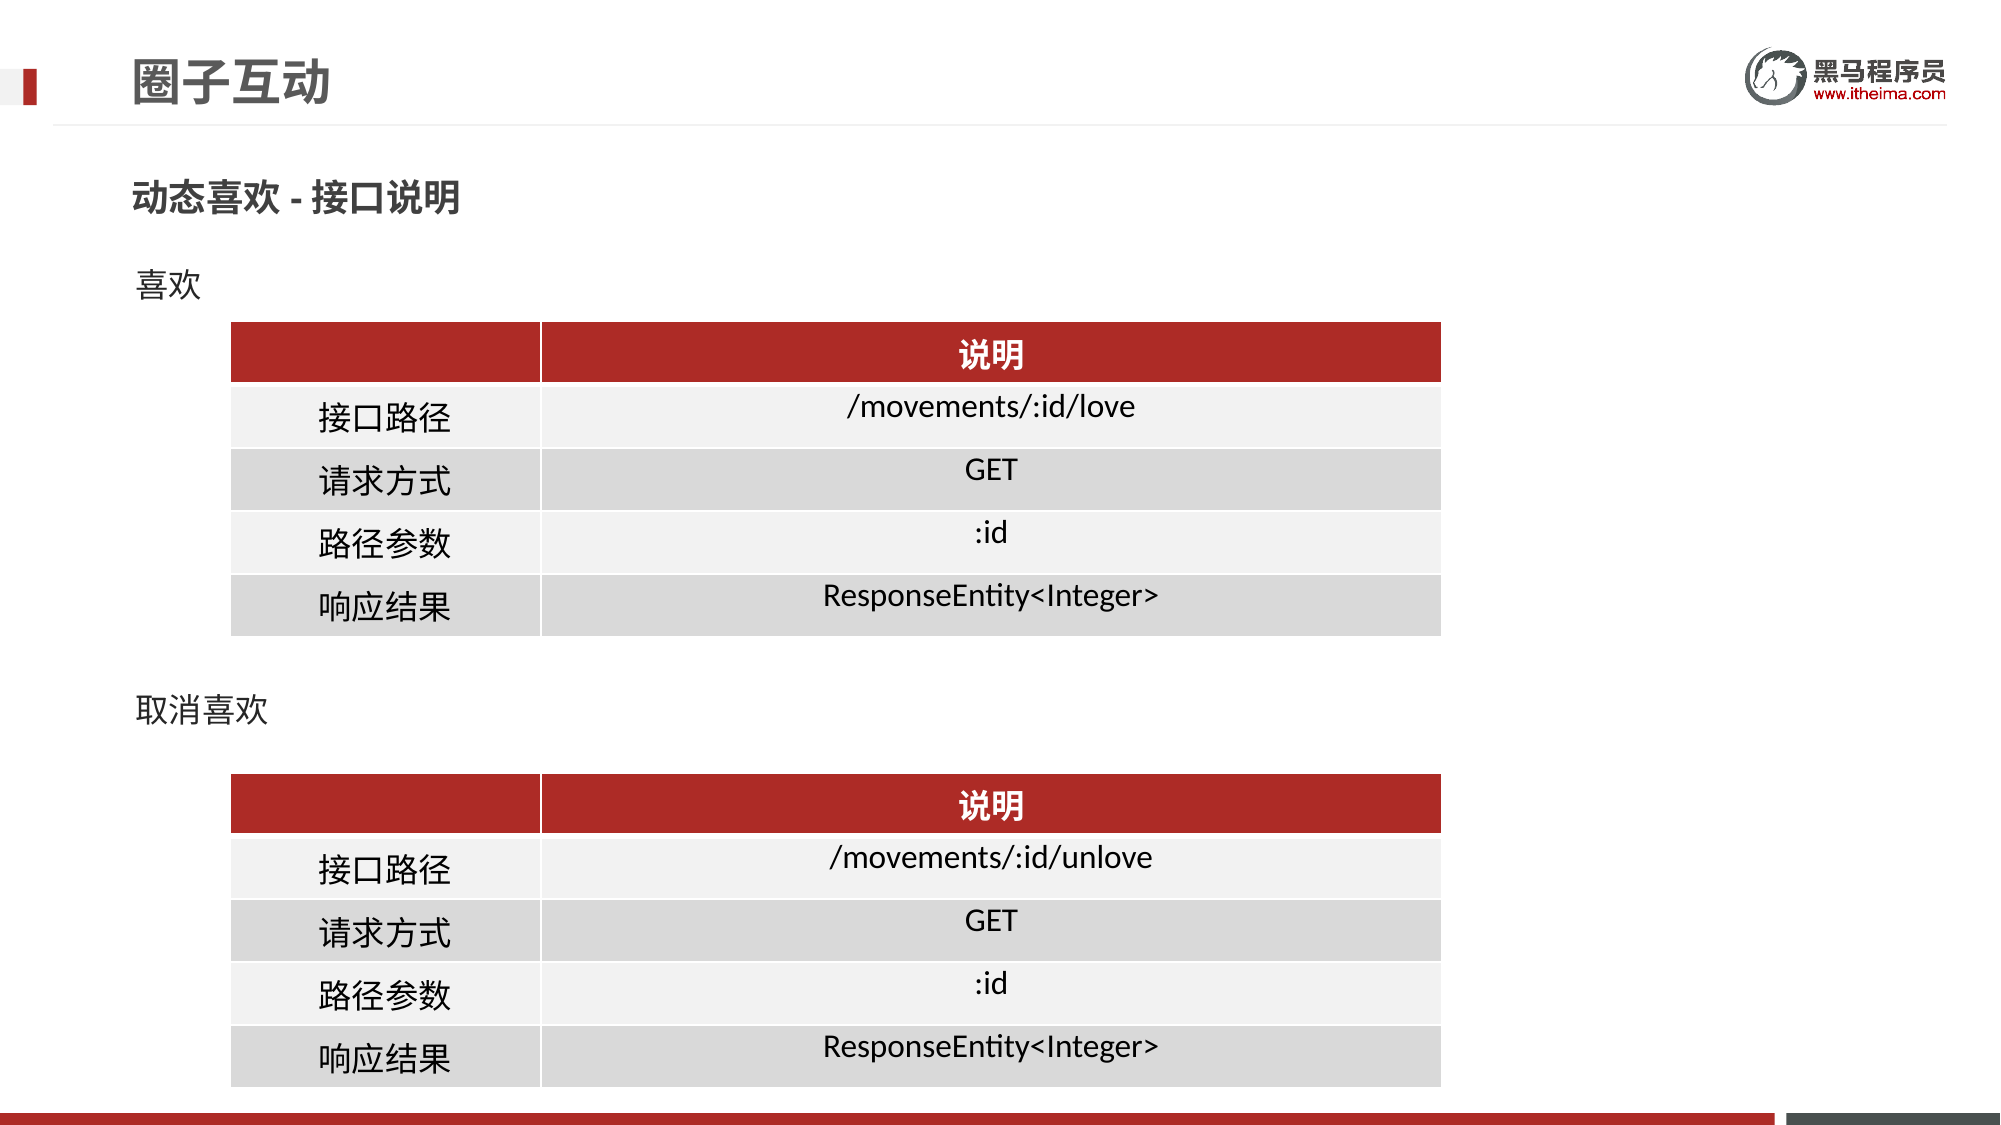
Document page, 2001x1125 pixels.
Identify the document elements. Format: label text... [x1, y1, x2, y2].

title 圈子互动 [116, 38, 1556, 124]
table_cell 接口路径 [231, 839, 540, 898]
list 喜欢 [120, 236, 1379, 302]
table_cell :id [542, 963, 1441, 1024]
table_cell 响应结果 [231, 1026, 540, 1087]
table_header [231, 774, 540, 833]
table_cell /movements/:id/unlove [542, 839, 1441, 898]
table_cell 路径参数 [231, 963, 540, 1024]
table_cell 请求方式 [231, 449, 540, 510]
table_header 说明 [542, 322, 1441, 382]
table_cell /movements/:id/love [542, 387, 1441, 447]
table_header [231, 322, 540, 382]
table_cell 响应结果 [231, 575, 540, 636]
table_header 说明 [542, 774, 1441, 833]
picture [1744, 46, 1946, 106]
list 动态喜欢-接口说明 [116, 154, 1875, 239]
table_cell 请求方式 [231, 900, 540, 961]
table_cell :id [542, 512, 1441, 573]
table_cell 接口路径 [231, 387, 540, 447]
table_cell GET [542, 900, 1441, 961]
table_cell ResponseEntity<Integer> [542, 575, 1441, 636]
table_cell GET [542, 449, 1441, 510]
text_box 取消喜欢 [120, 661, 1379, 727]
table_cell ResponseEntity<Integer> [542, 1026, 1441, 1087]
table_cell 路径参数 [231, 512, 540, 573]
